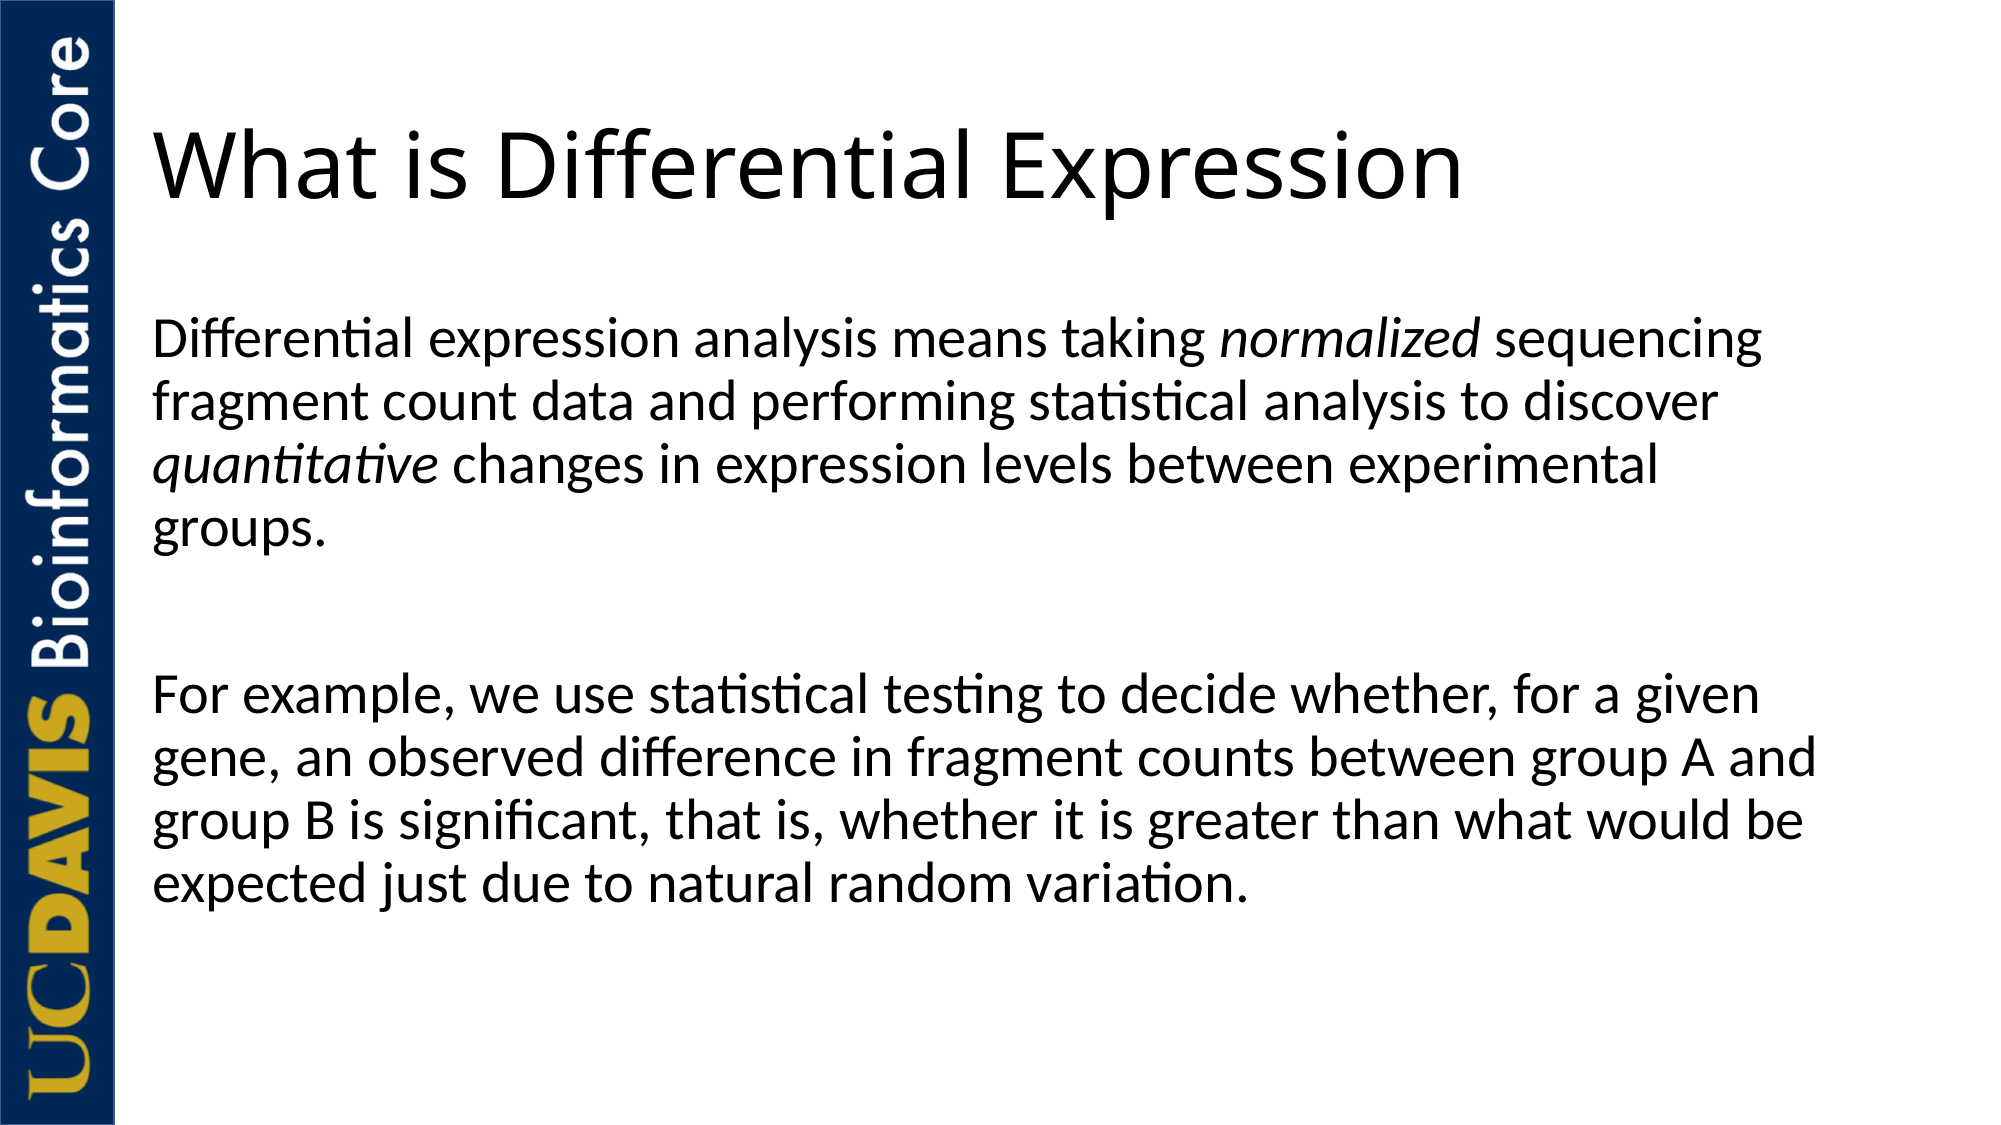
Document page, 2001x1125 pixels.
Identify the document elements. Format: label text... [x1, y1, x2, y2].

list Differential expression analysis means taking normalized sequencing fragment count data and performing statistical analysis to discover quantitative changes in expression levels between experimental groups. For example, we use statistical testing to decide whether, for a given gene, an observed difference in fragment counts between group A and group B is significant, that is, whether it is greater than what would be expected just due to natural random variation. [137, 299, 1863, 1014]
title What is Differential Expression [137, 59, 1863, 278]
picture [8, 0, 112, 1121]
